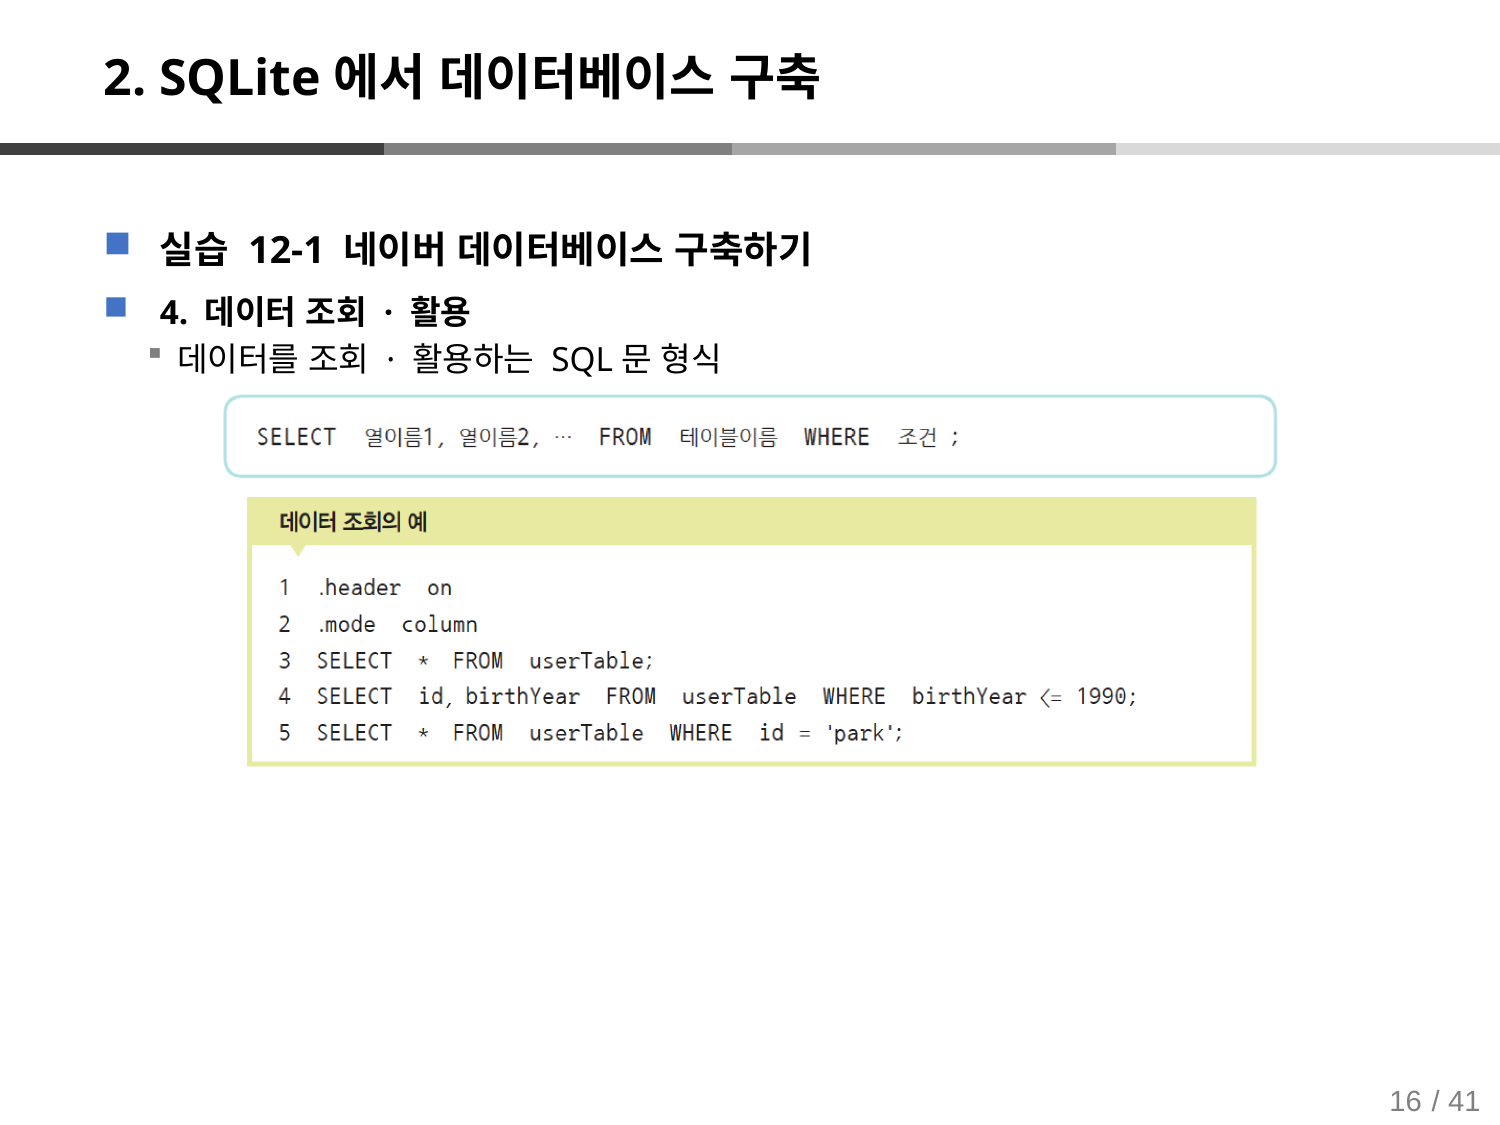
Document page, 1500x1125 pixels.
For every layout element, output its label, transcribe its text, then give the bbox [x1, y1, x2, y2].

list 실습 12-1 네이버 데이터베이스 구축하기 4. 데이터 조회 · 활용 데이터를 조회 · 활용하는 SQL문 형식 [88, 196, 1436, 1083]
title 2. SQLite에서 데이터베이스 구축 [88, 30, 1211, 121]
picture [241, 493, 1259, 773]
picture [219, 382, 1281, 488]
